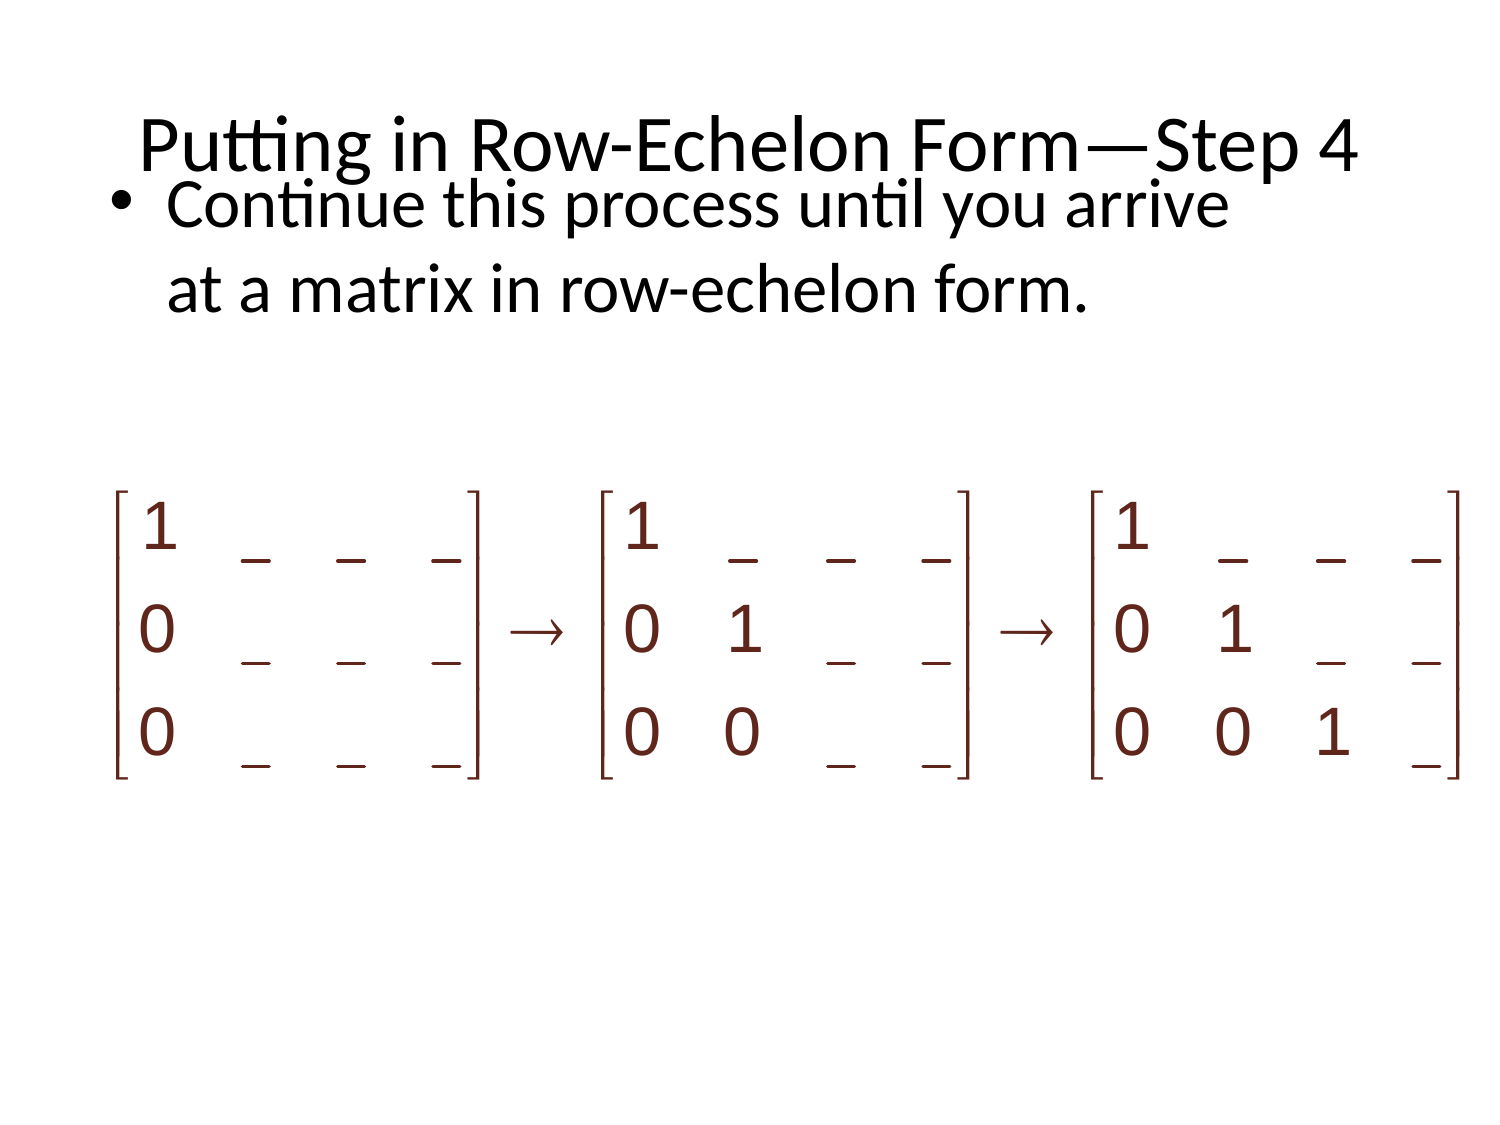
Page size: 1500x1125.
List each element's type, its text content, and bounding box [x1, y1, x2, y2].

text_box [99, 475, 1488, 796]
title Putting in Row-Echelon Form—Step 4 [75, 45, 1425, 233]
list Continue this process until you arrive at a matrix in row-echelon form. [94, 149, 1498, 1111]
